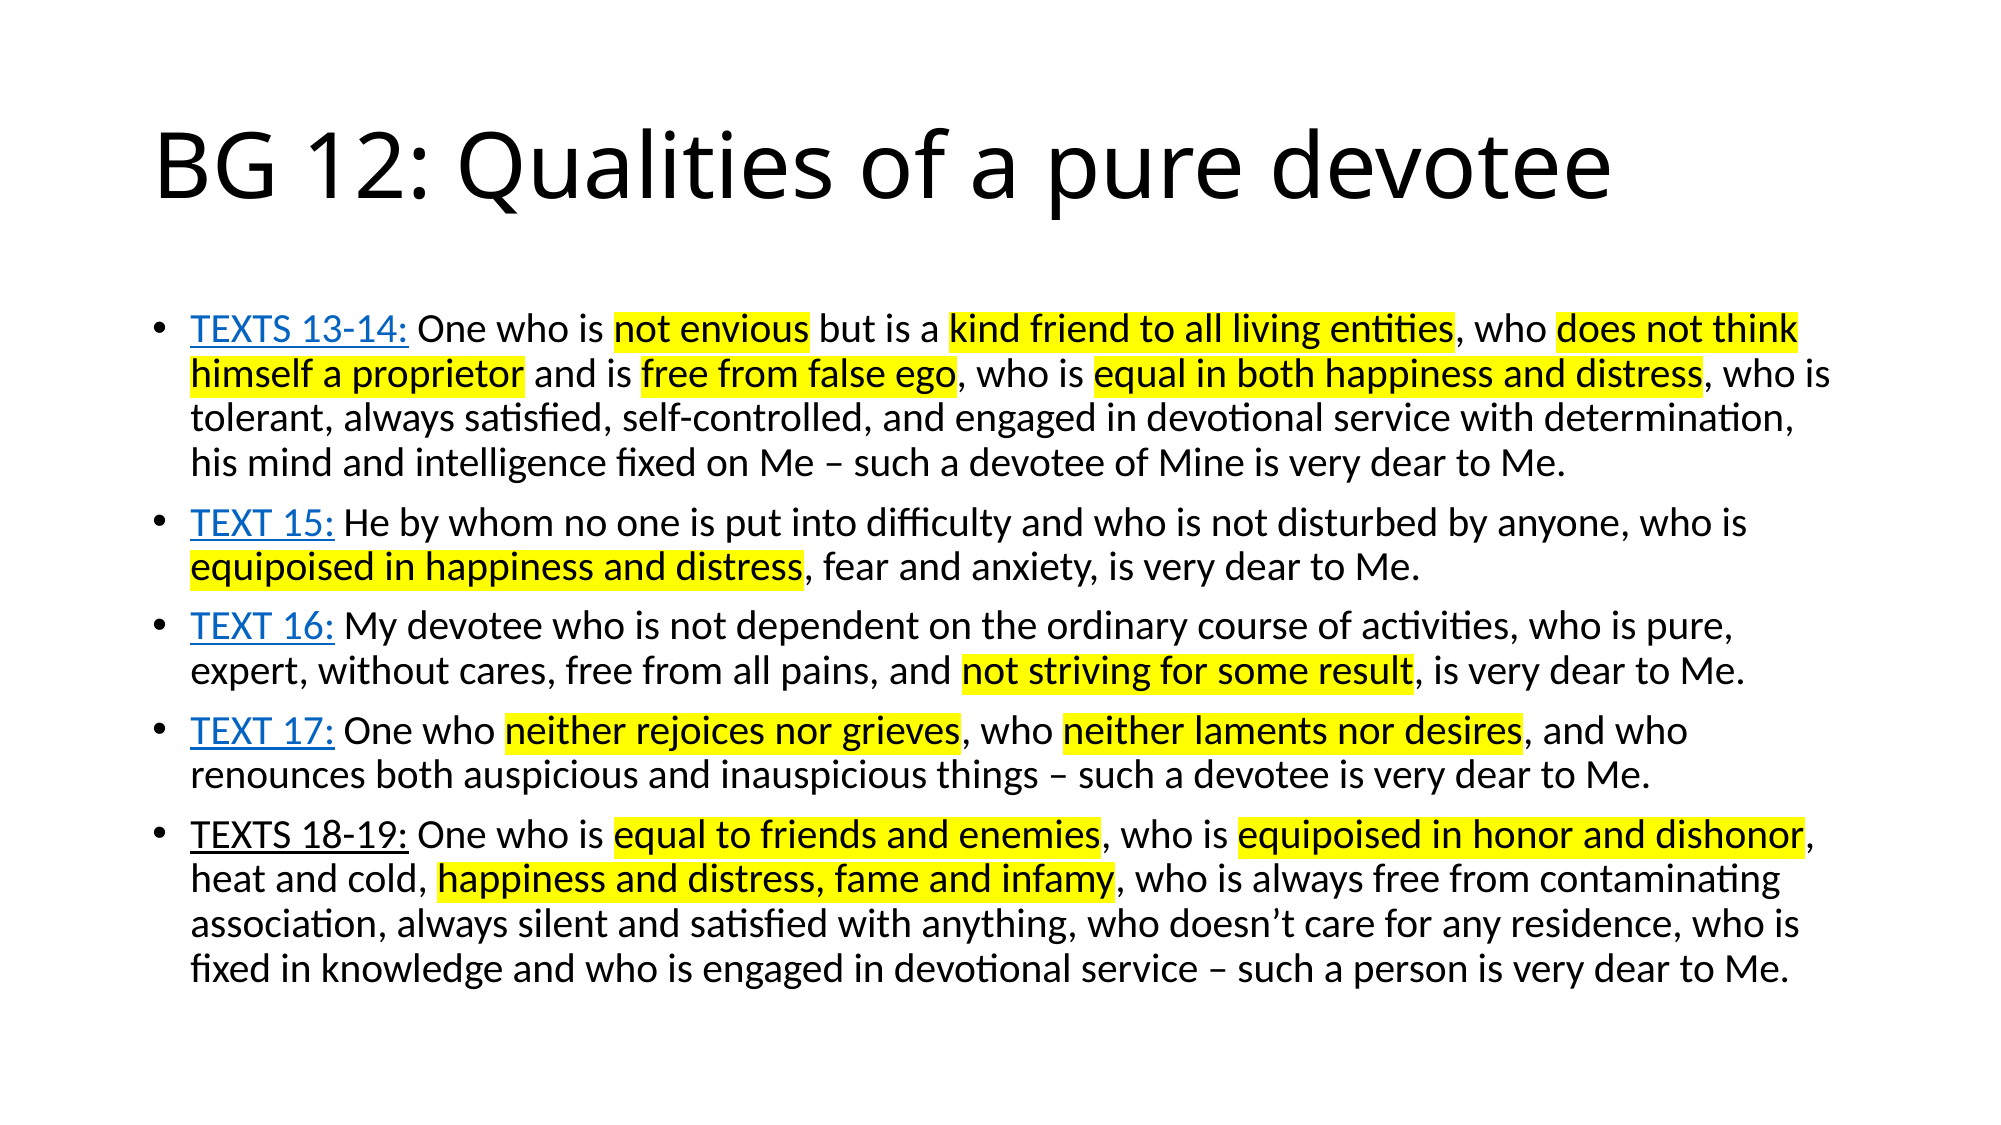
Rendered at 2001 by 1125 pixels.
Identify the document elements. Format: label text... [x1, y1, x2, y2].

list TEXTS 13-14: One who is not envious but is a kind friend to all living entities, who does not think himself a proprietor and is free from false ego, who is equal in both happiness and distress, who is tolerant, always satisfied, self-controlled, and engaged in devotional service with determination, his mind and intelligence fixed on Me – such a devotee of Mine is very dear to Me. TEXT 15: He by whom no one is put into difficulty and who is not disturbed by anyone, who is equipoised in happiness and distress, fear and anxiety, is very dear to Me. TEXT 16: My devotee who is not dependent on the ordinary course of activities, who is pure, expert, without cares, free from all pains, and not striving for some result, is very dear to Me. TEXT 17: One who neither rejoices nor grieves, who neither laments nor desires, and who renounces both auspicious and inauspicious things – such a devotee is very dear to Me. TEXTS 18-19: One who is equal to friends and enemies, who is equipoised in honor and dishonor, heat and cold, happiness and distress, fame and infamy, who is always free from contaminating association, always silent and satisfied with anything, who doesn’t care for any residence, who is fixed in knowledge and who is engaged in devotional service – such a person is very dear to Me. [137, 299, 1863, 1014]
title BG 12: Qualities of a pure devotee [137, 59, 1863, 278]
